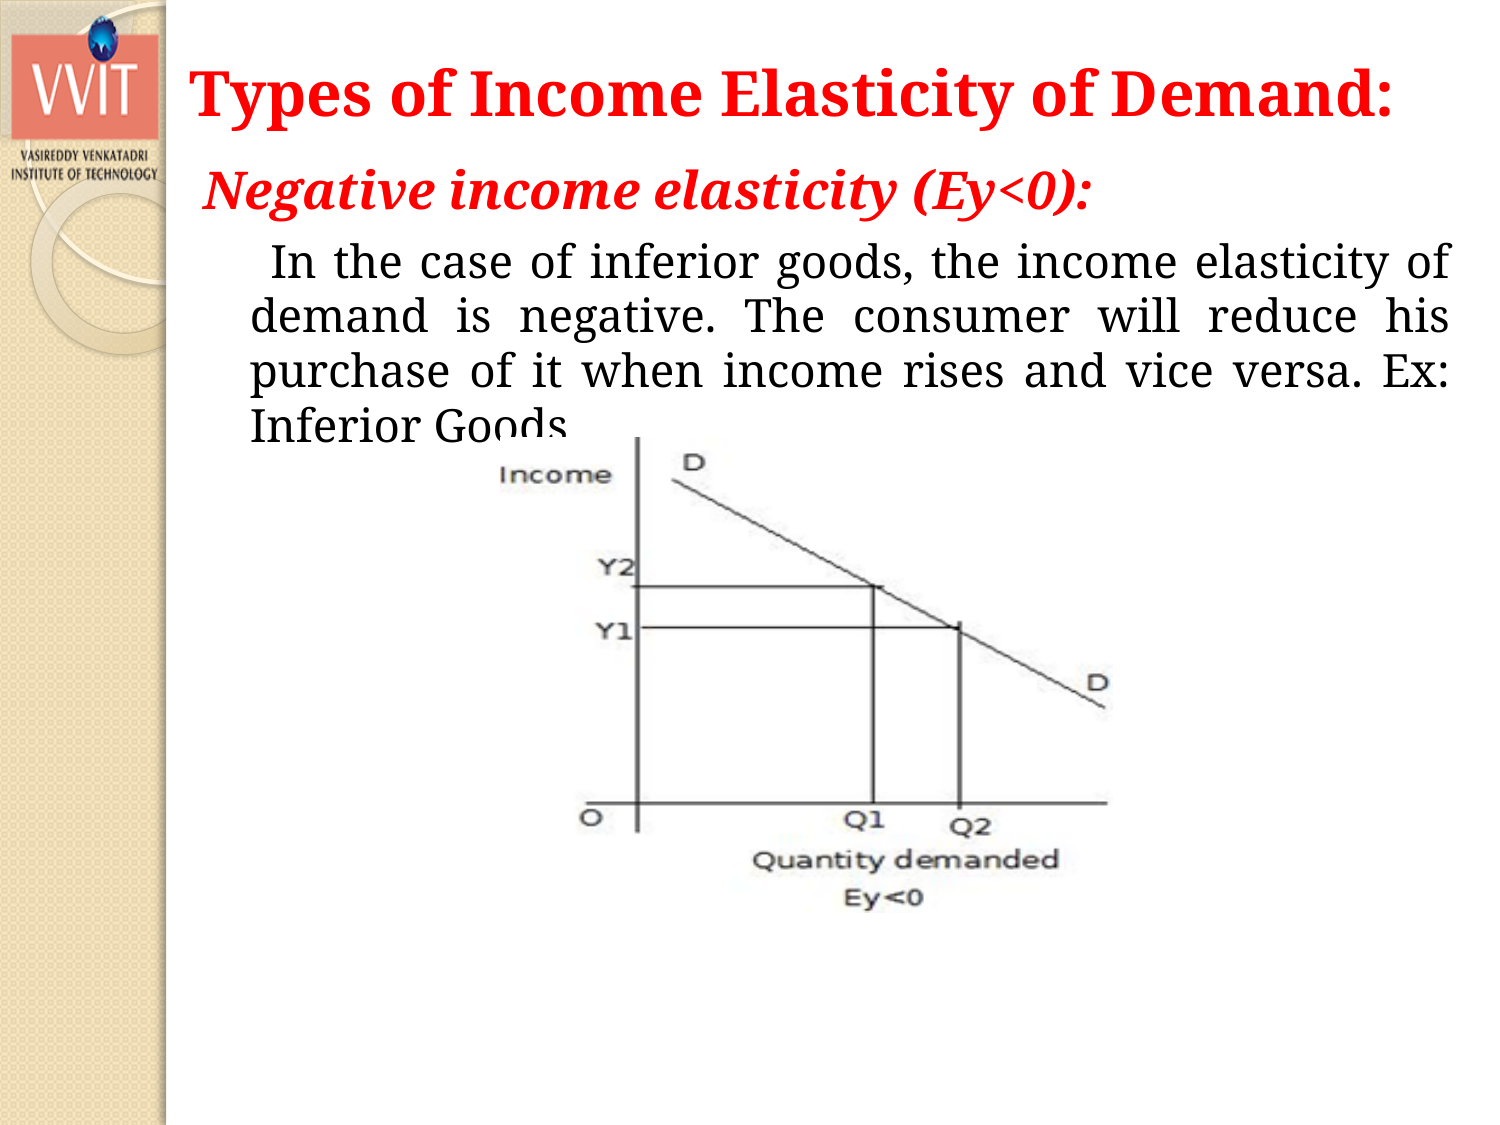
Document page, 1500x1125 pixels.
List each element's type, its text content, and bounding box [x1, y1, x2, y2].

list Negative income elasticity (Ey<0): In the case of inferior goods, the income elasticity of demand is negative. The consumer will reduce his purchase of it when income rises and vice versa. Ex: Inferior Goods [174, 149, 1466, 1088]
picture [0, 12, 168, 188]
title Types of Income Elasticity of Demand: [175, 45, 1466, 138]
picture [499, 437, 1113, 913]
